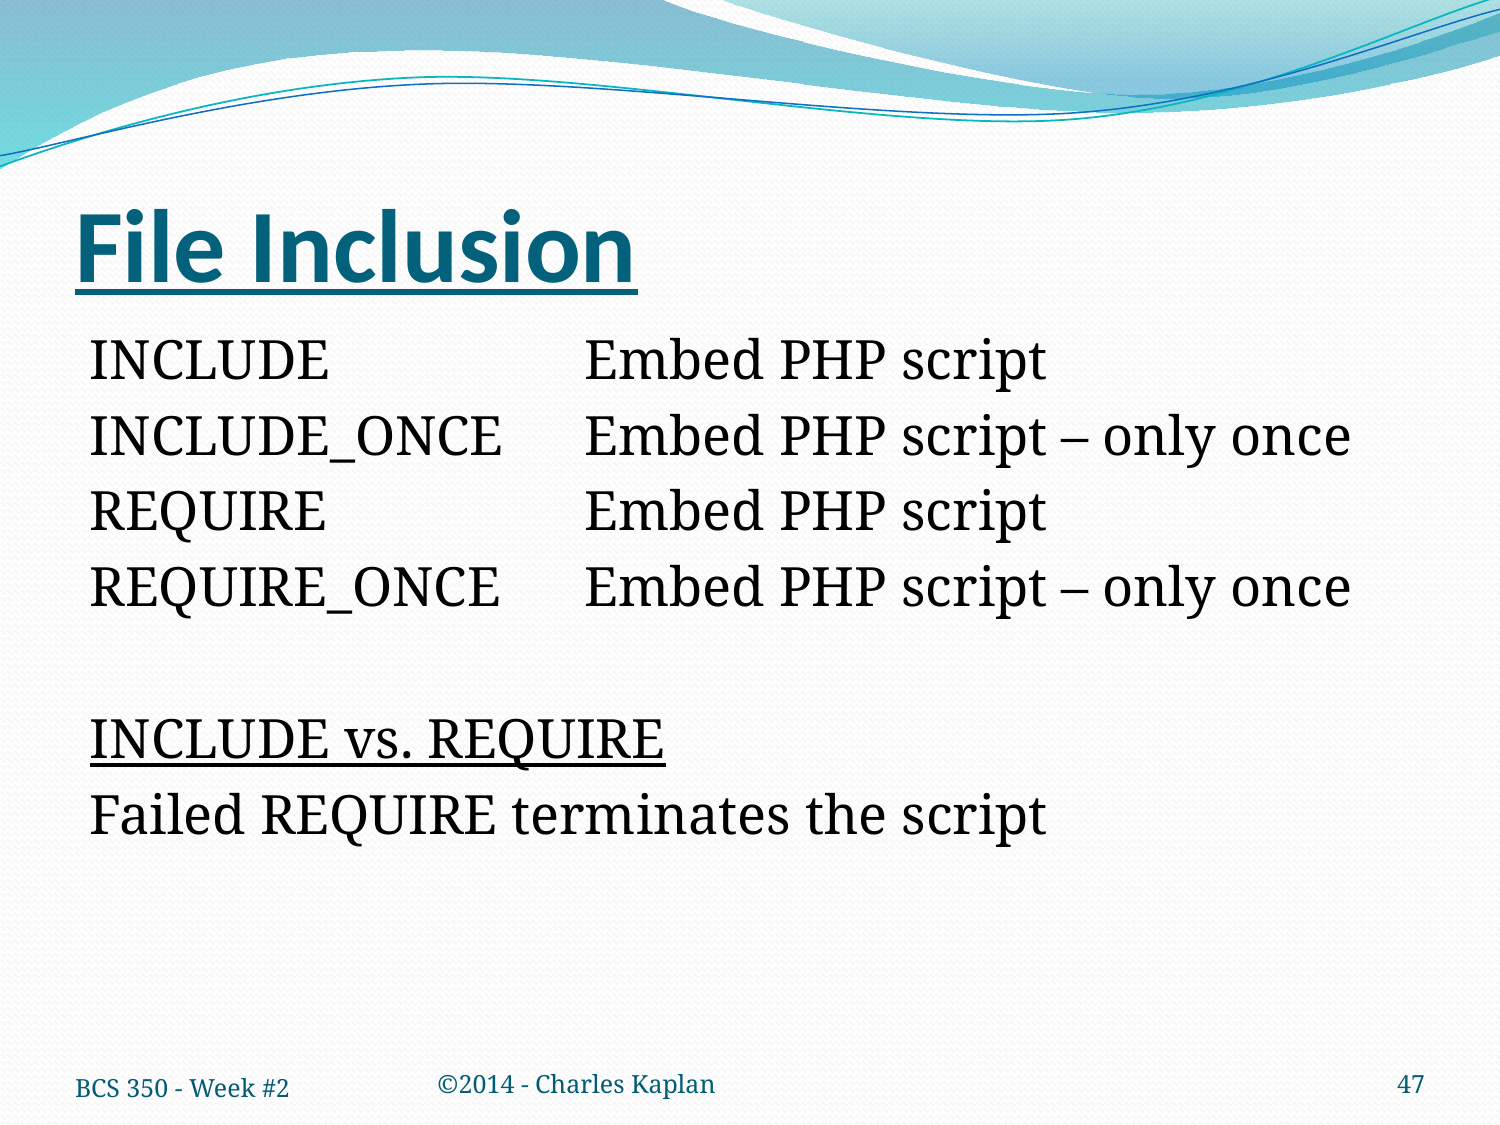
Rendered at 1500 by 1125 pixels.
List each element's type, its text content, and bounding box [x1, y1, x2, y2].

slide_number BCS 350 - Week #2 [75, 1042, 425, 1103]
slide_number 47 [1299, 1042, 1425, 1103]
title File Inclusion [75, 115, 1425, 303]
list INCLUDE Embed PHP script INCLUDE_ONCE Embed PHP script – only once REQUIRE Embed PHP script REQUIRE_ONCE Embed PHP script – only once INCLUDE vs. REQUIRE Failed REQUIRE terminates the script [75, 317, 1425, 1038]
footer ©2014 - Charles Kaplan [437, 1042, 988, 1103]
